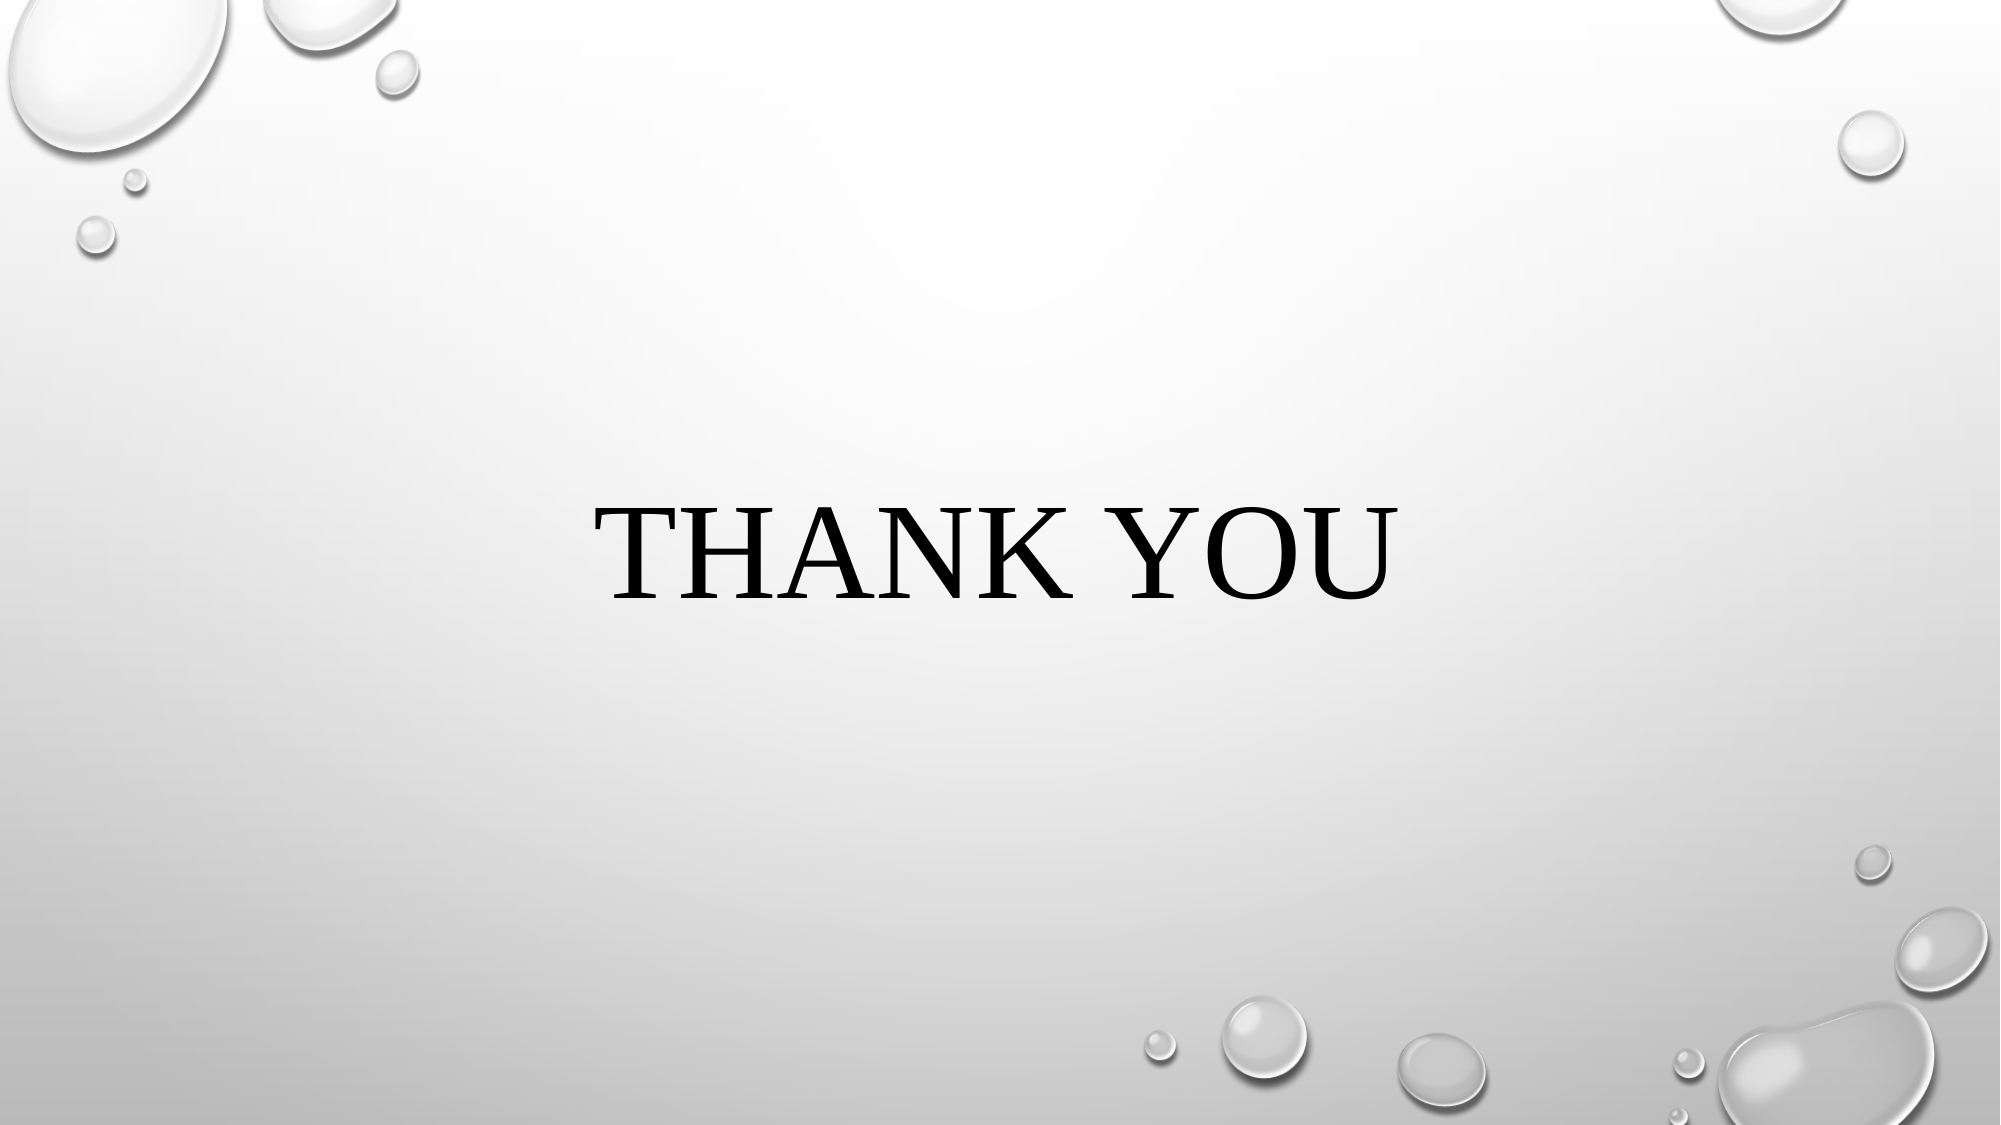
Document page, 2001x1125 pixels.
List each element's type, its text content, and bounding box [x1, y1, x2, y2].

picture [0, 0, 2000, 1125]
text_box THANK YOU [578, 453, 1579, 634]
